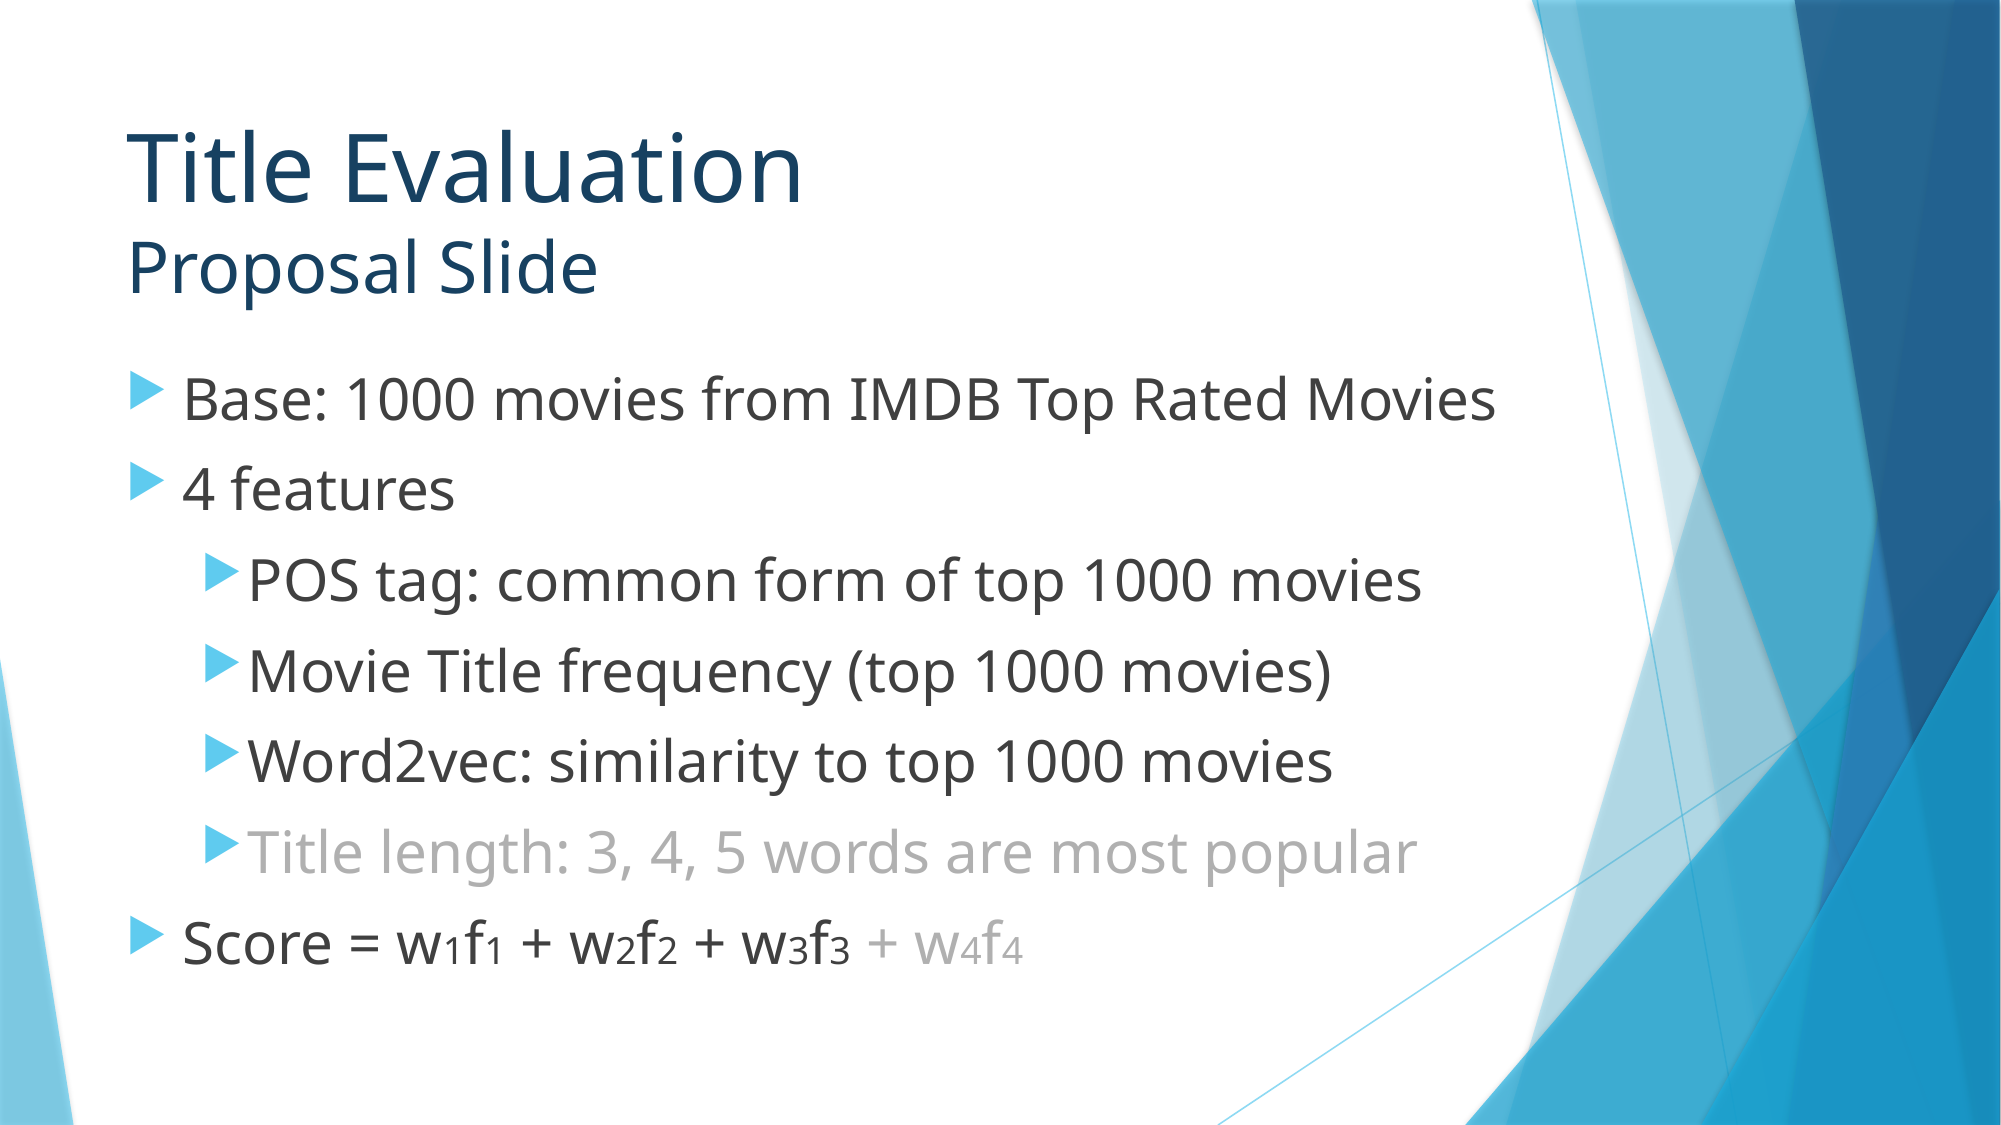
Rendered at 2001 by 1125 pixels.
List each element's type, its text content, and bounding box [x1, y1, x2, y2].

title Title Evaluation Proposal Slide [111, 99, 1522, 317]
list Base: 1000 movies from IMDB Top Rated Movies 4 features POS tag: common form of top 1000 movies Movie Title frequency (top 1000 movies) Word2vec: similarity to top 1000 movies Title length: 3, 4, 5 words are most popular Score = w1f1 + w2f2 + w3f3 + w4f4 [111, 354, 1522, 992]
